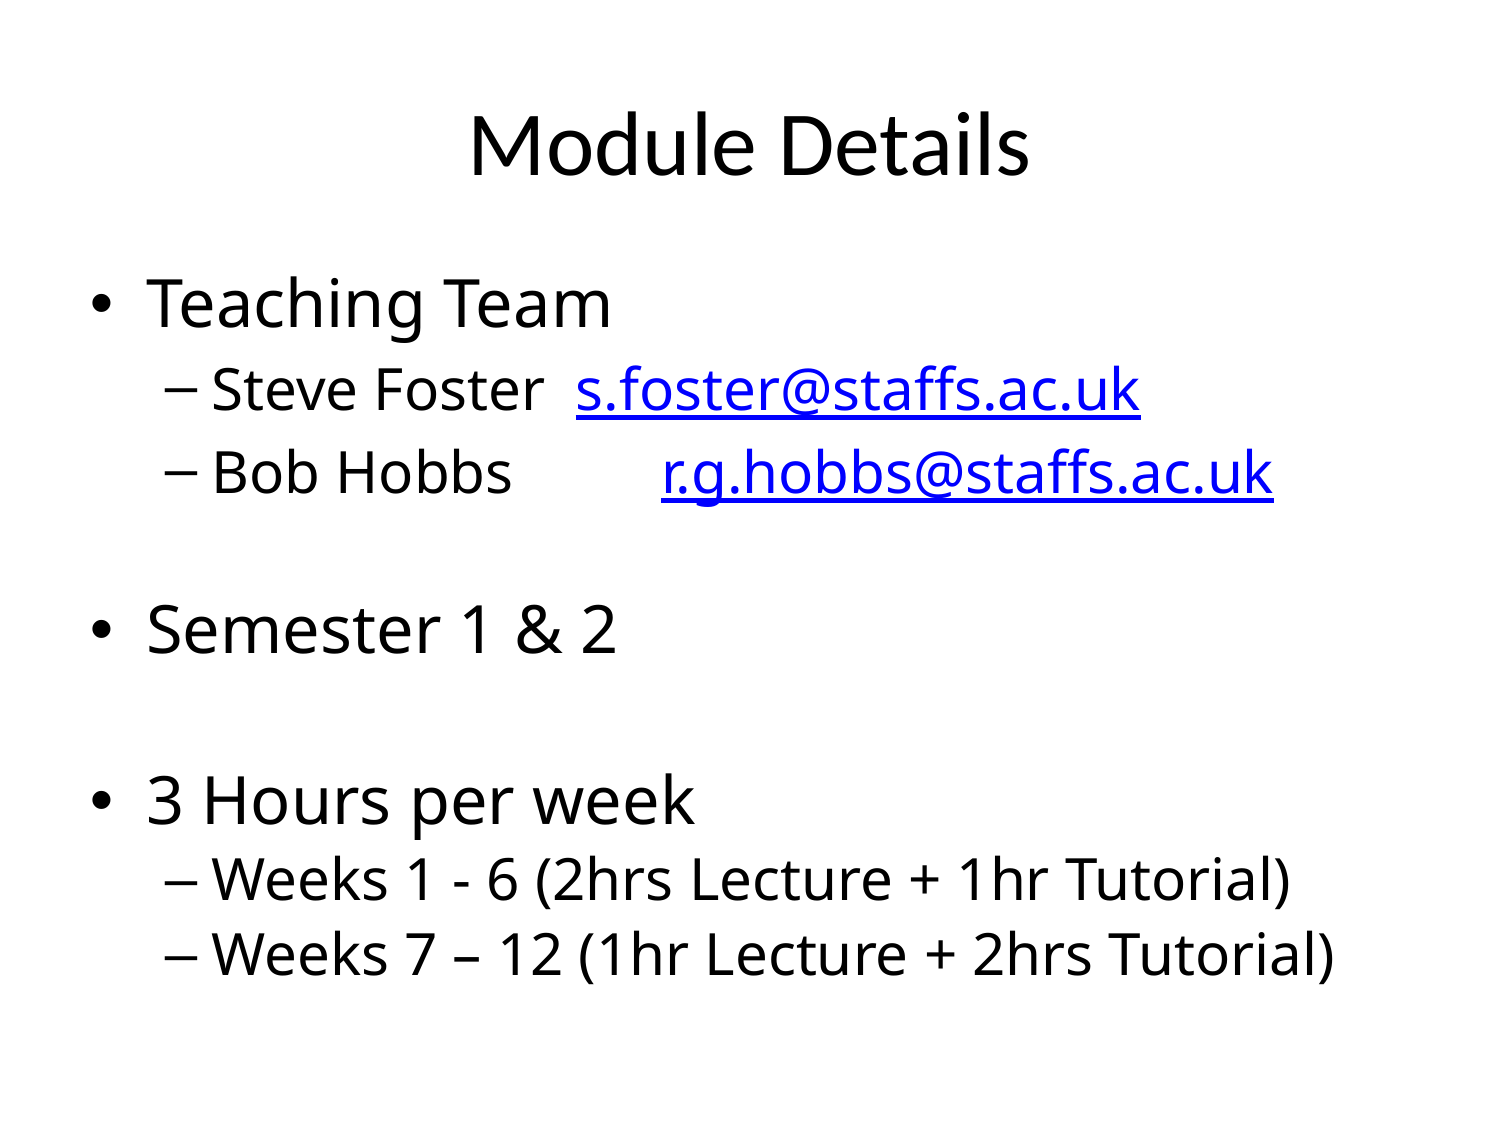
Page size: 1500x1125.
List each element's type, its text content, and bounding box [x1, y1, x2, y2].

list Teaching Team Steve Foster s.foster@staffs.ac.uk Bob Hobbs r.g.hobbs@staffs.ac.uk Semester 1 & 2 3 Hours per week Weeks 1 - 6 (2hrs Lecture + 1hr Tutorial) Weeks 7 – 12 (1hr Lecture + 2hrs Tutorial) [75, 262, 1425, 1036]
title Module Details [75, 45, 1425, 233]
